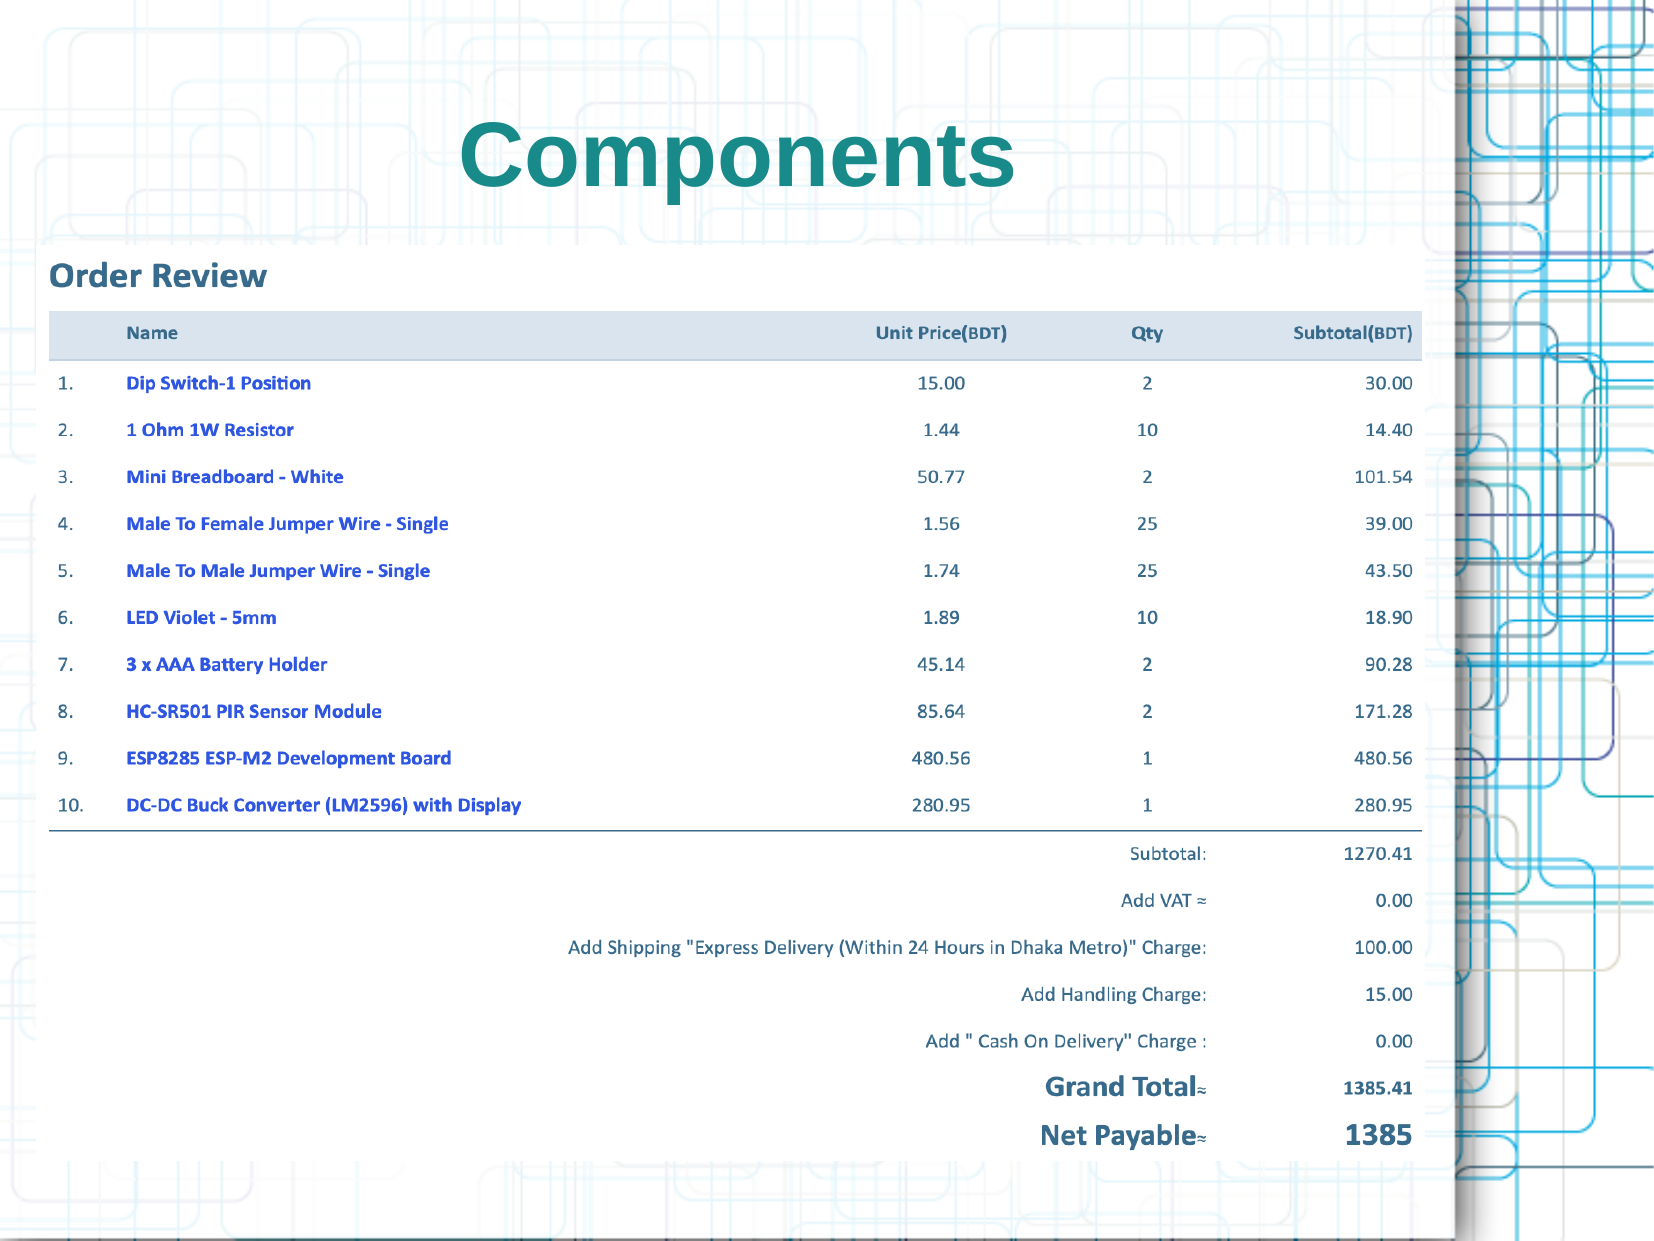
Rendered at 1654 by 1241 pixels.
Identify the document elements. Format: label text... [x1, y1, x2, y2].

title Components [59, 49, 1418, 243]
picture [0, 0, 1654, 1241]
